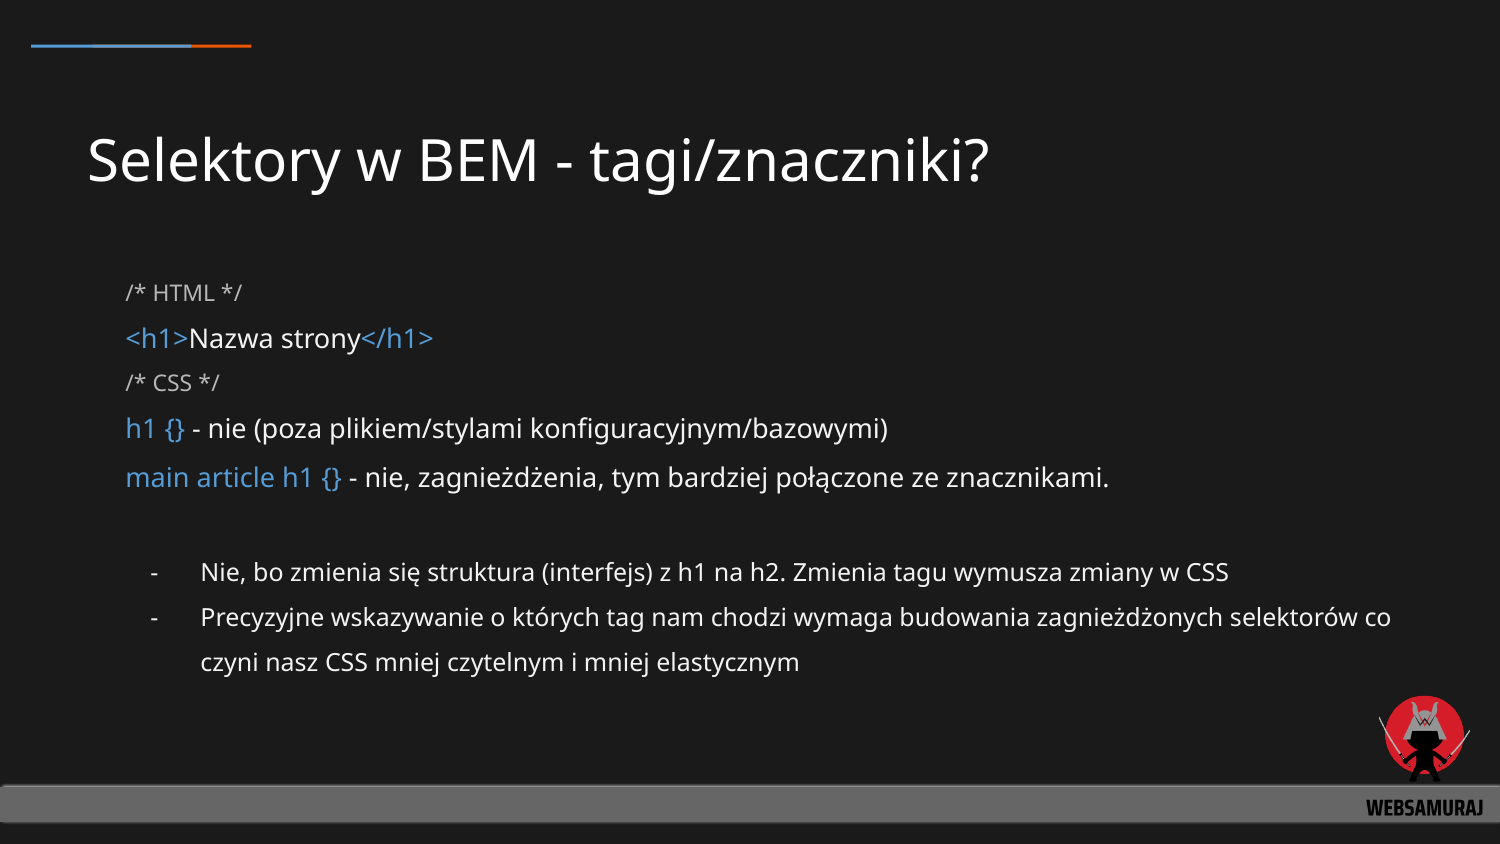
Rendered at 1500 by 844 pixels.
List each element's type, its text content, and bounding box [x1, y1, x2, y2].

title Selektory w BEM - tagi/znaczniki? [72, 97, 1416, 206]
picture [1358, 689, 1491, 822]
subtitle /* HTML */ <h1>Nazwa strony</h1> /* CSS */ h1 {} - nie (poza plikiem/stylami konfiguracyjnym/bazowymi) main article h1 {} - nie, zagnieżdżenia, tym bardziej połączone ze znacznikami. Nie, bo zmienia się struktura (interfejs) z h1 na h2. Zmienia tagu wymusza zmiany w CSS Precyzyjne wskazywanie o których tag nam chodzi wymaga budowania zagnieżdżonych selektorów co czyni nasz CSS mniej czytelnym i mniej elastycznym [110, 249, 1424, 742]
